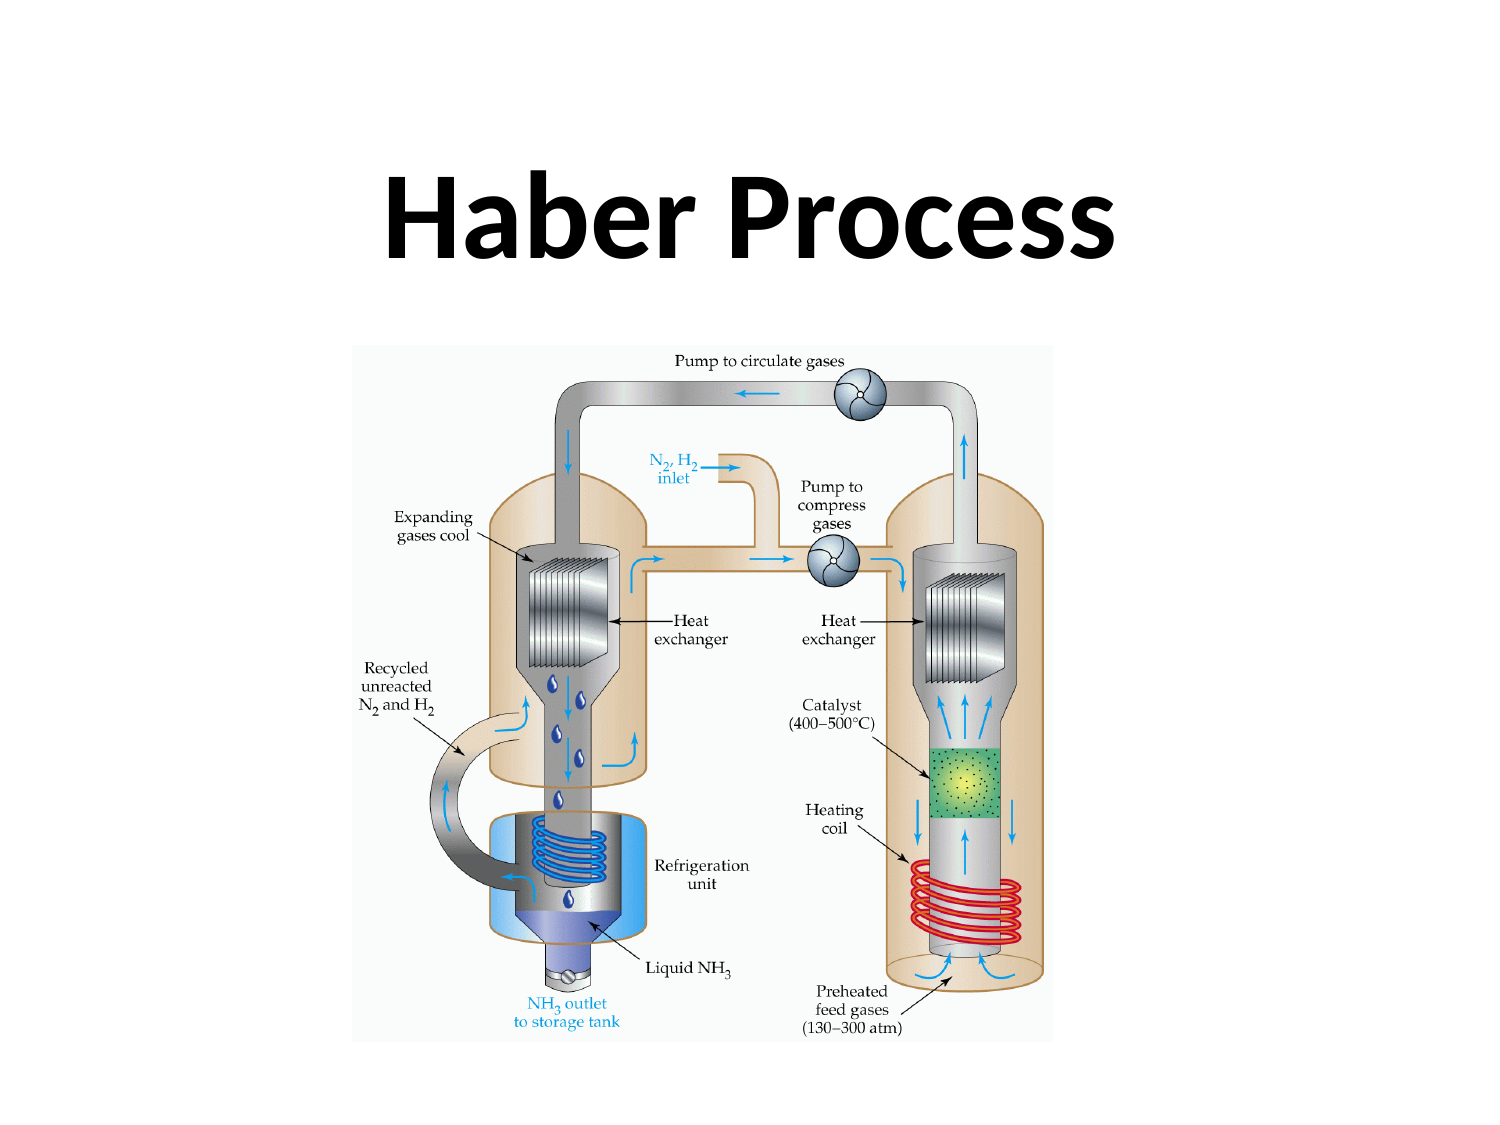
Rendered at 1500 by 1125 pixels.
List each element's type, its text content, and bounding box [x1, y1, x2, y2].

picture [352, 345, 1054, 1043]
title Haber Process [112, 87, 1388, 329]
